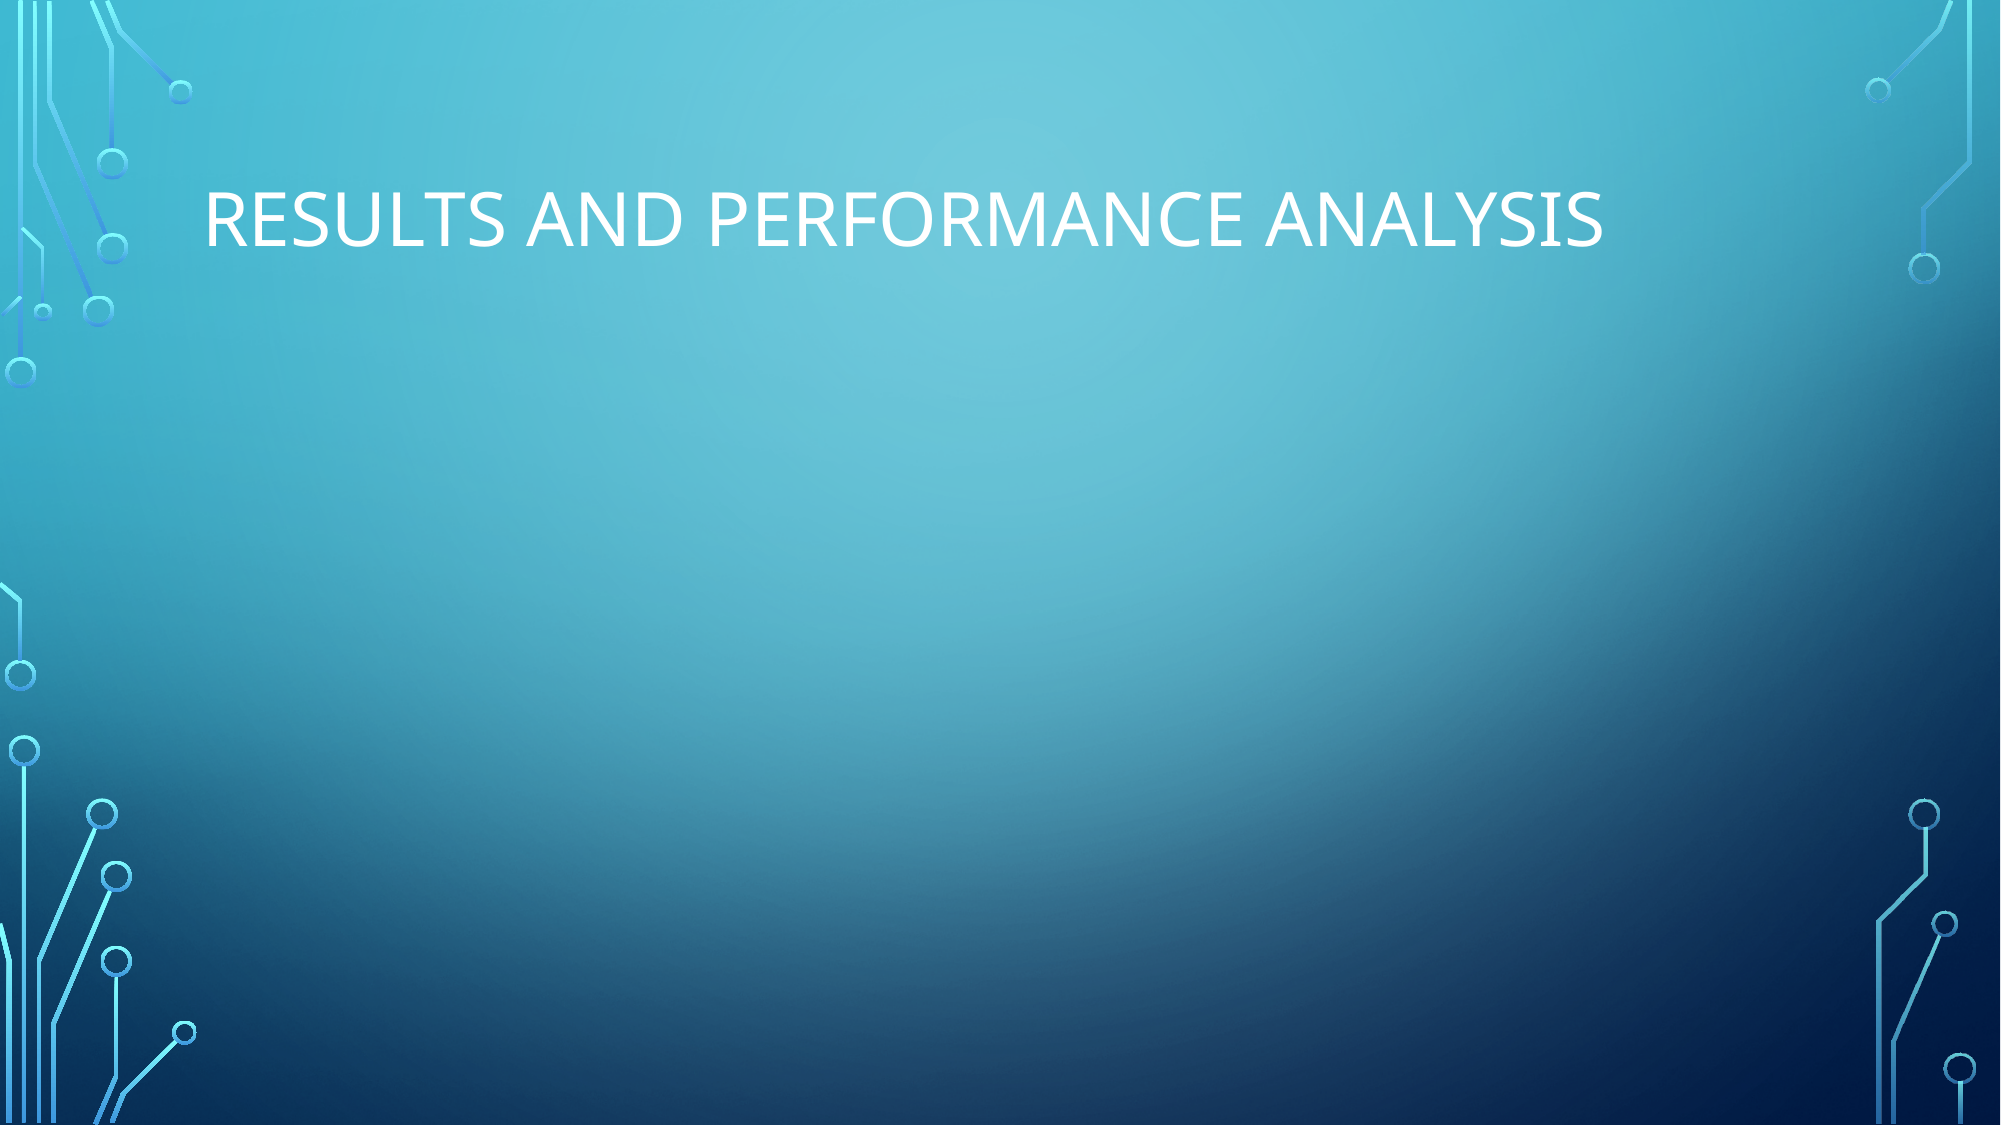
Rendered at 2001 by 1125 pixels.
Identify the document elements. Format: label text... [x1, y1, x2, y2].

title Results and performance analysis [187, 101, 1813, 344]
